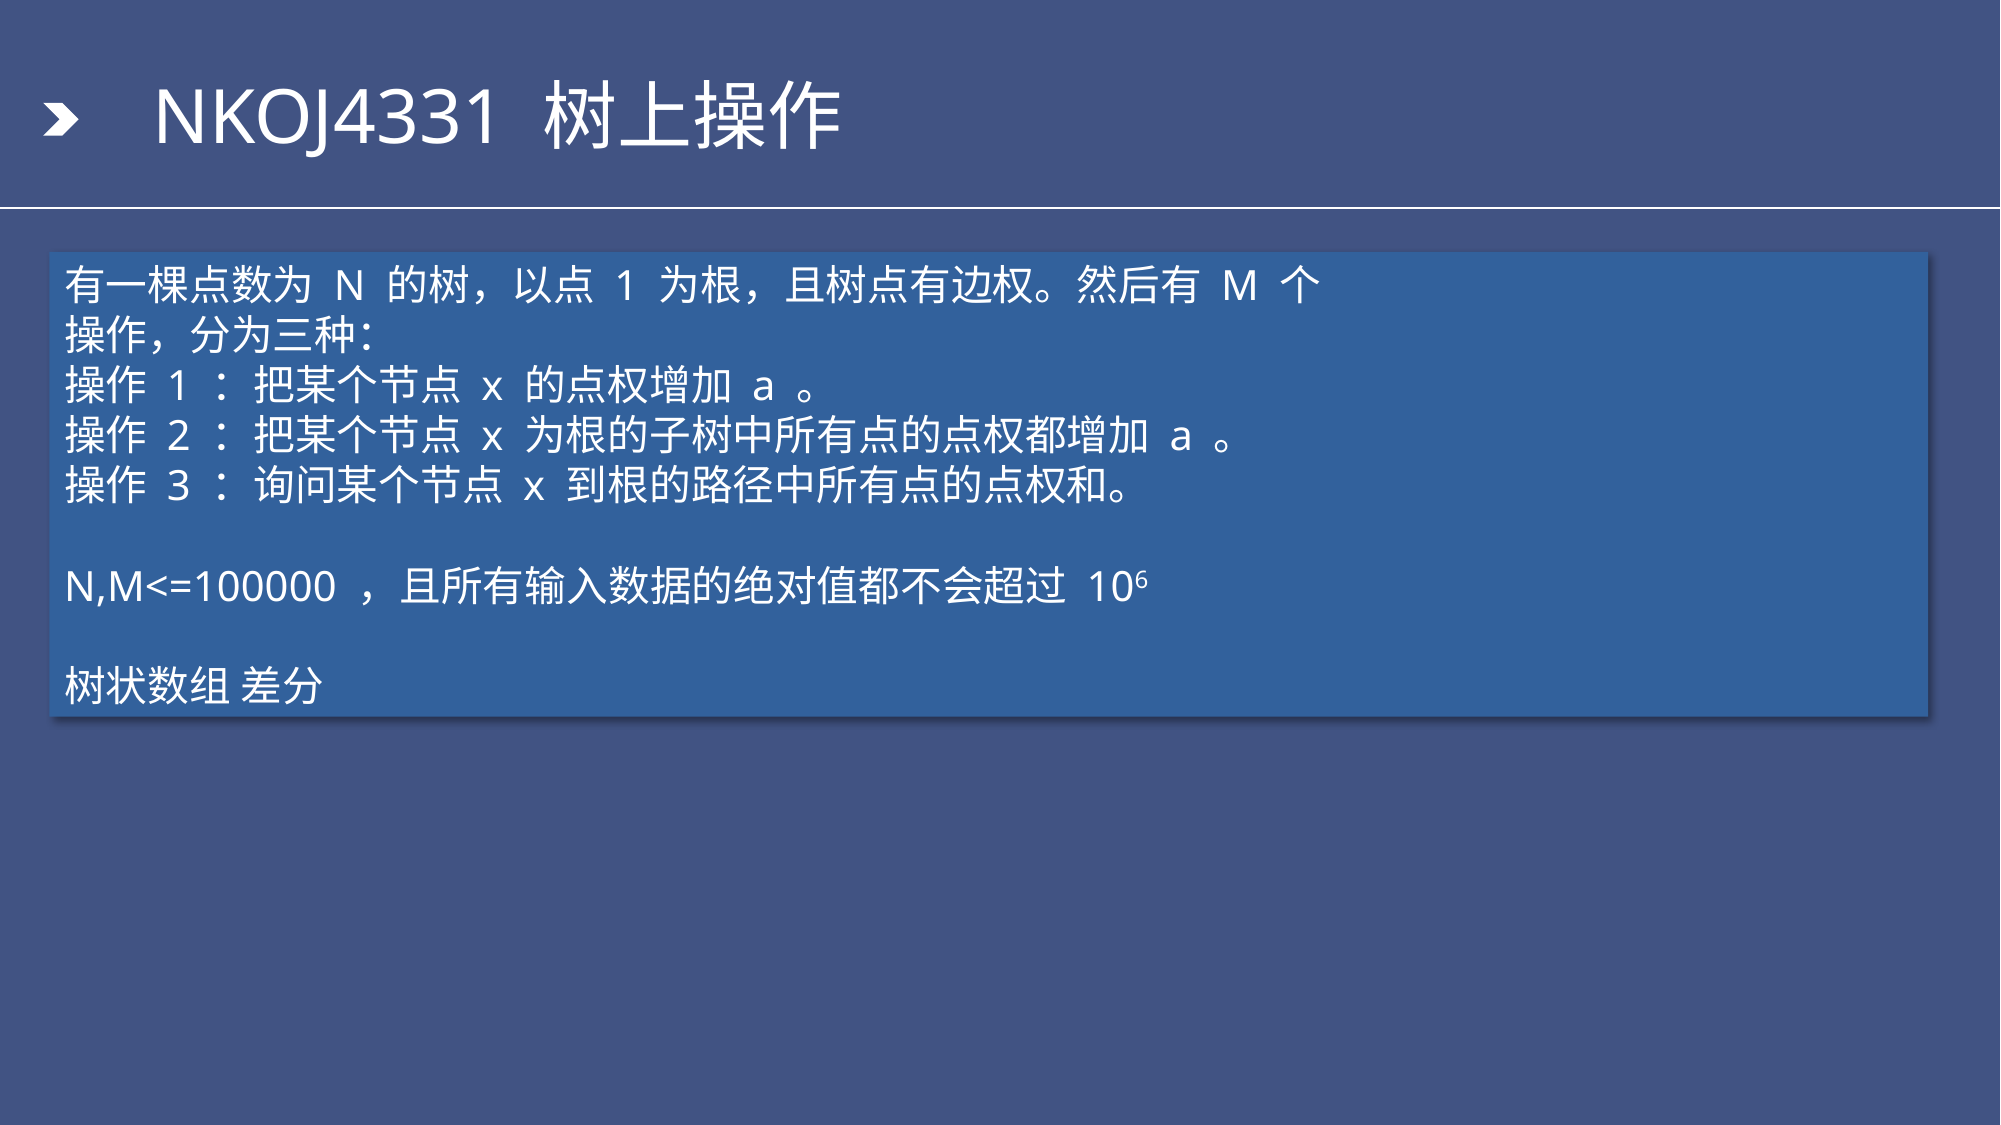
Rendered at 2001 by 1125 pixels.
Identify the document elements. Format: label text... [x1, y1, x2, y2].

text_box 有一棵点数为 N 的树，以点 1 为根，且树点有边权。然后有 M 个 操作，分为三种： 操作 1 ：把某个节点 x 的点权增加 a 。 操作 2 ：把某个节点 x 为根的子树中所有点的点权都增加 a 。 操作 3 ：询问某个节点 x 到根的路径中所有点的点权和。 N,M<=100000 ，且所有输入数据的绝对值都不会超过 106 树状数组 差分 [49, 251, 1929, 717]
title NKOJ4331 树上操作 [137, 59, 1863, 179]
